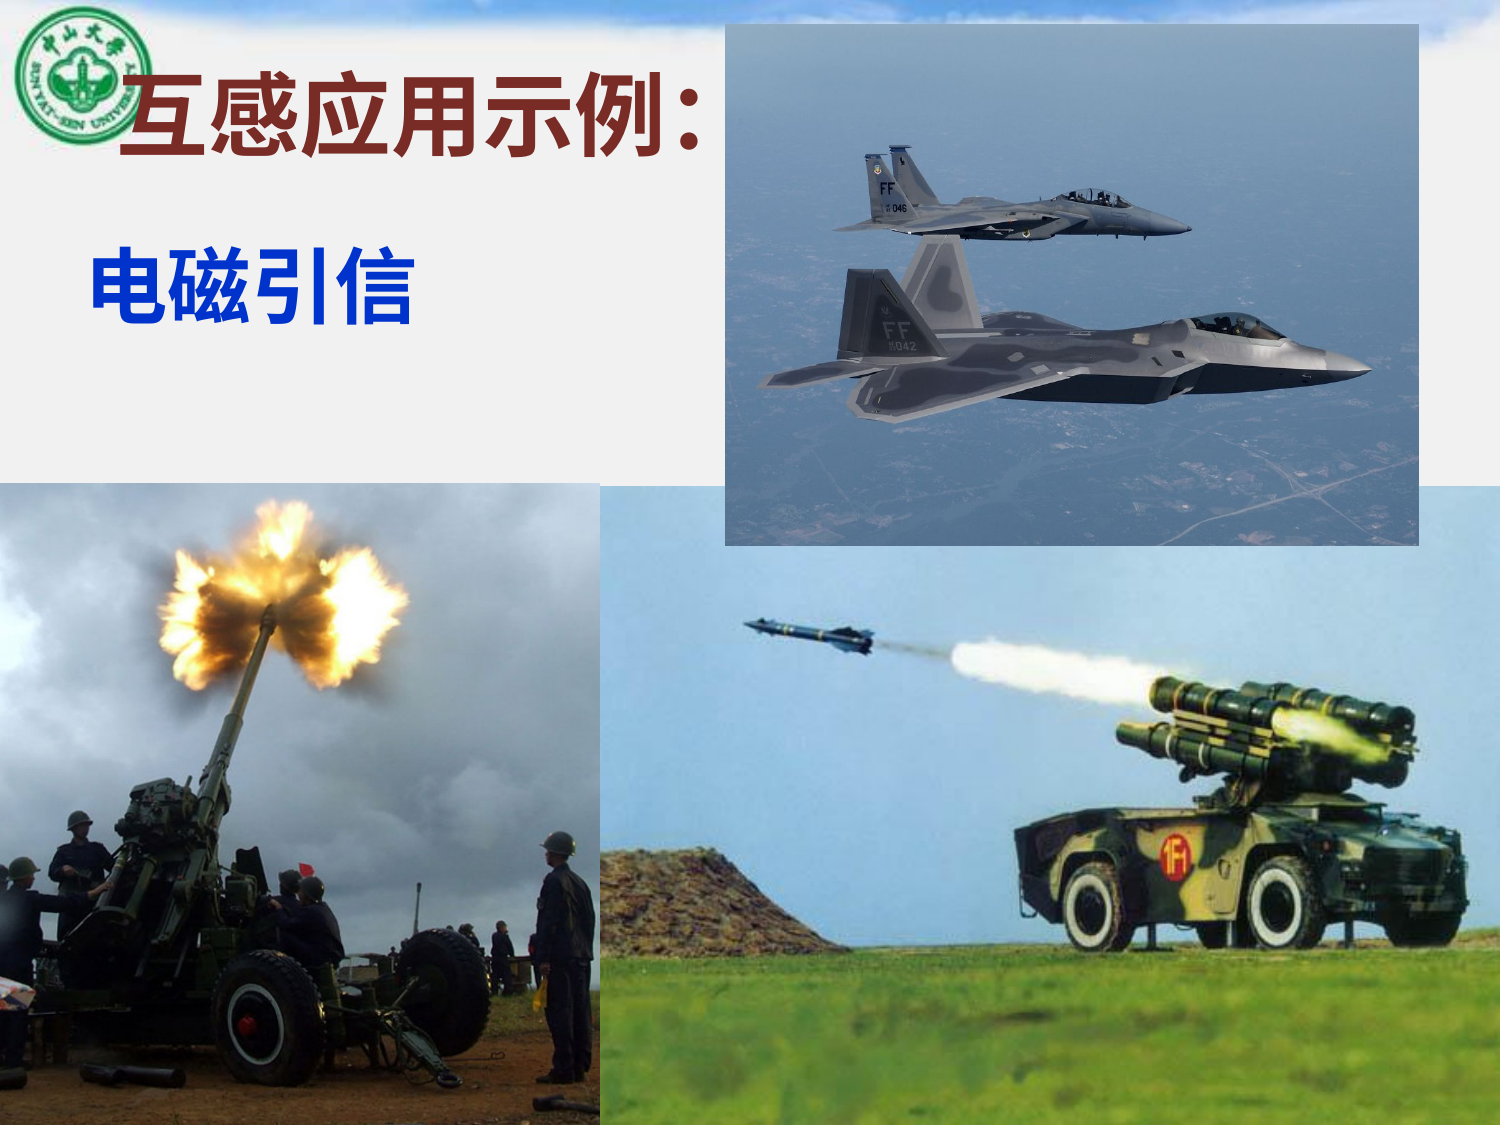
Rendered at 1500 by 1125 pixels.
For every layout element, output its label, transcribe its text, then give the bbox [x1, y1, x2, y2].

picture [0, 0, 1500, 1125]
title 互感应用示例： [75, 62, 719, 163]
text_box 电磁引信 [70, 227, 433, 342]
